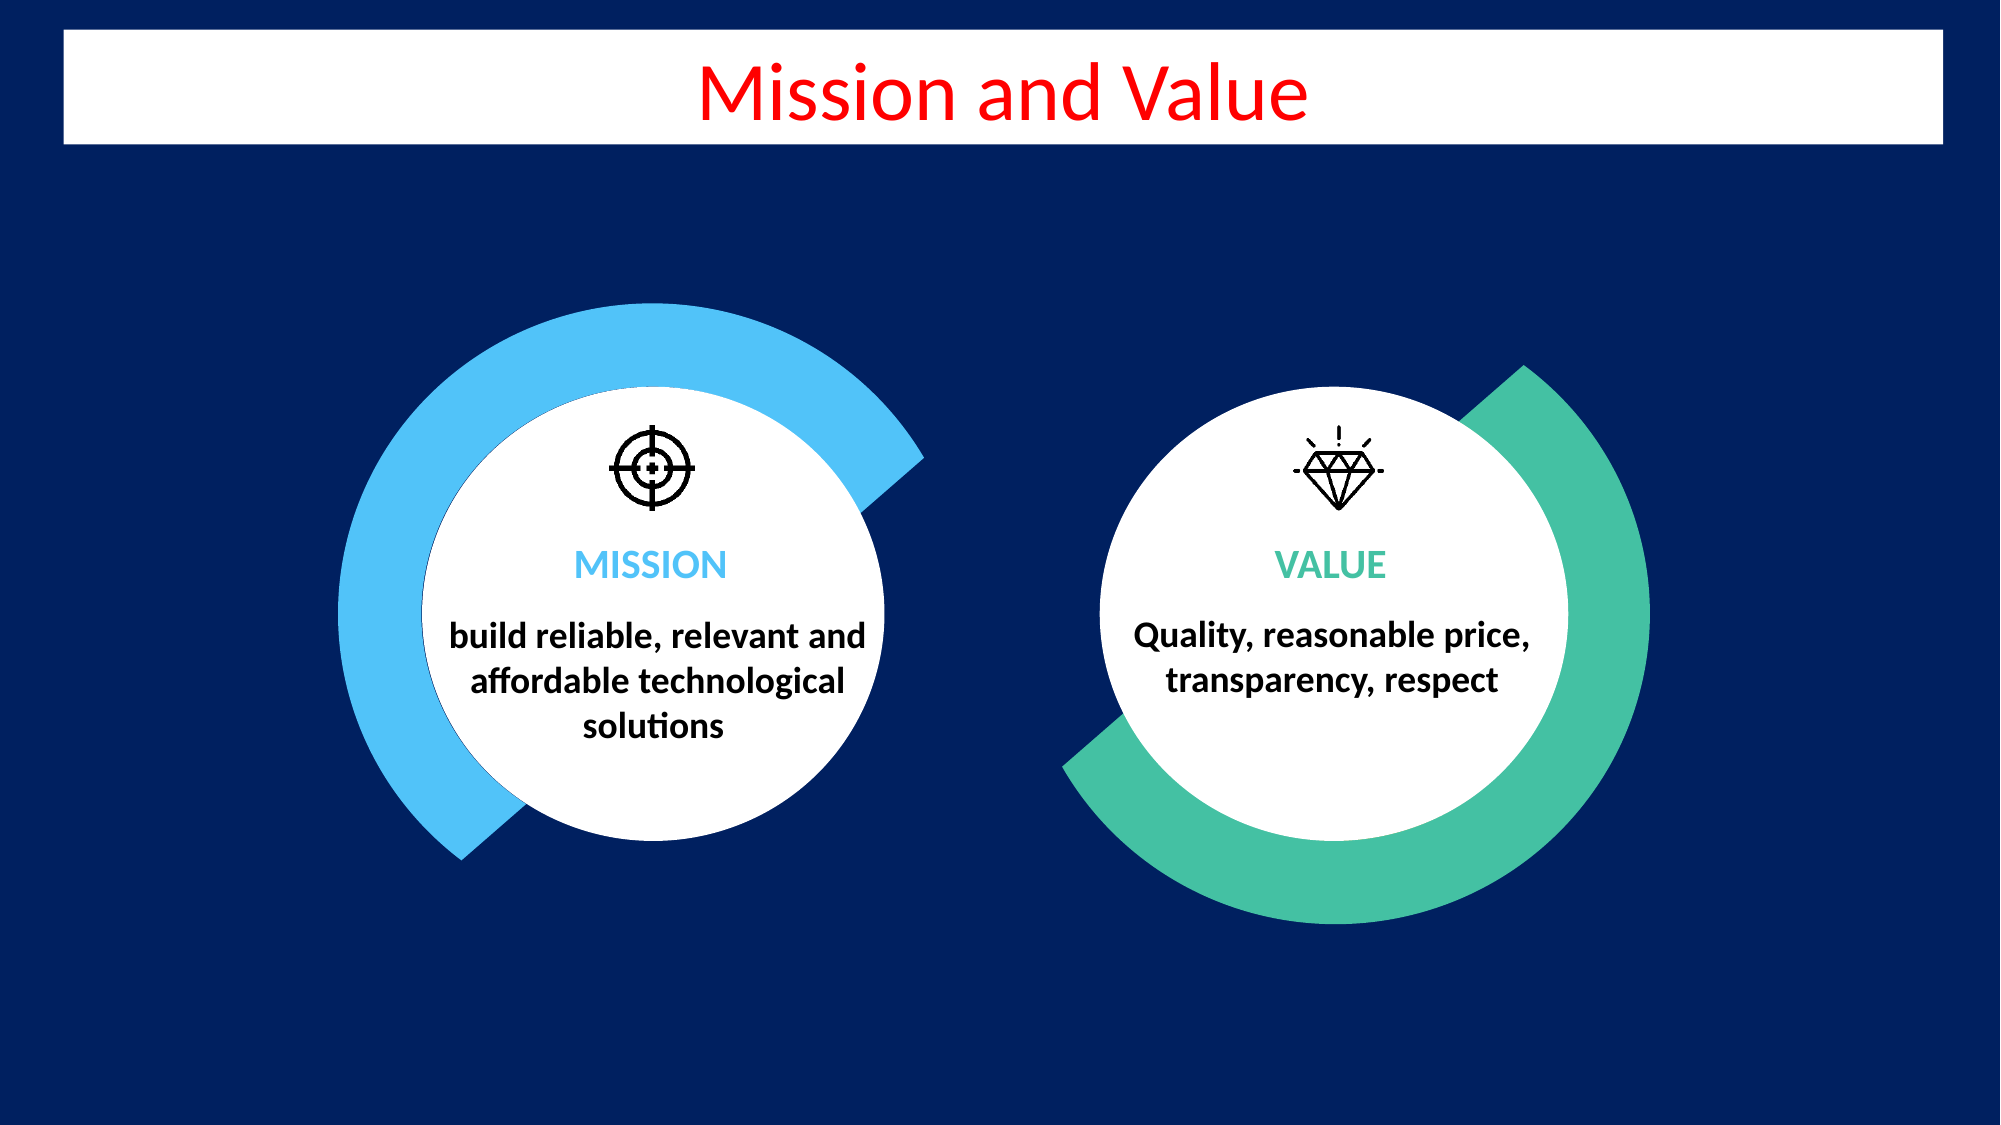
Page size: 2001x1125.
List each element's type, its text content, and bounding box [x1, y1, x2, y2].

text_box Quality, reasonable price, transparency, respect [1099, 602, 1566, 708]
text_box [470, 754, 837, 842]
text_box build reliable, relevant and affordable technological solutions [425, 603, 891, 754]
text_box [1119, 708, 1549, 842]
picture [609, 425, 695, 511]
text_box Mission and Value [63, 29, 1944, 145]
text_box [459, 145, 1538, 1107]
text_box VALUE [1259, 529, 1418, 595]
text_box [1094, 393, 1610, 884]
picture [1293, 422, 1384, 513]
text_box [378, 343, 892, 832]
text_box [1098, 385, 1570, 652]
text_box [421, 385, 886, 656]
text_box MISSION [558, 529, 746, 595]
